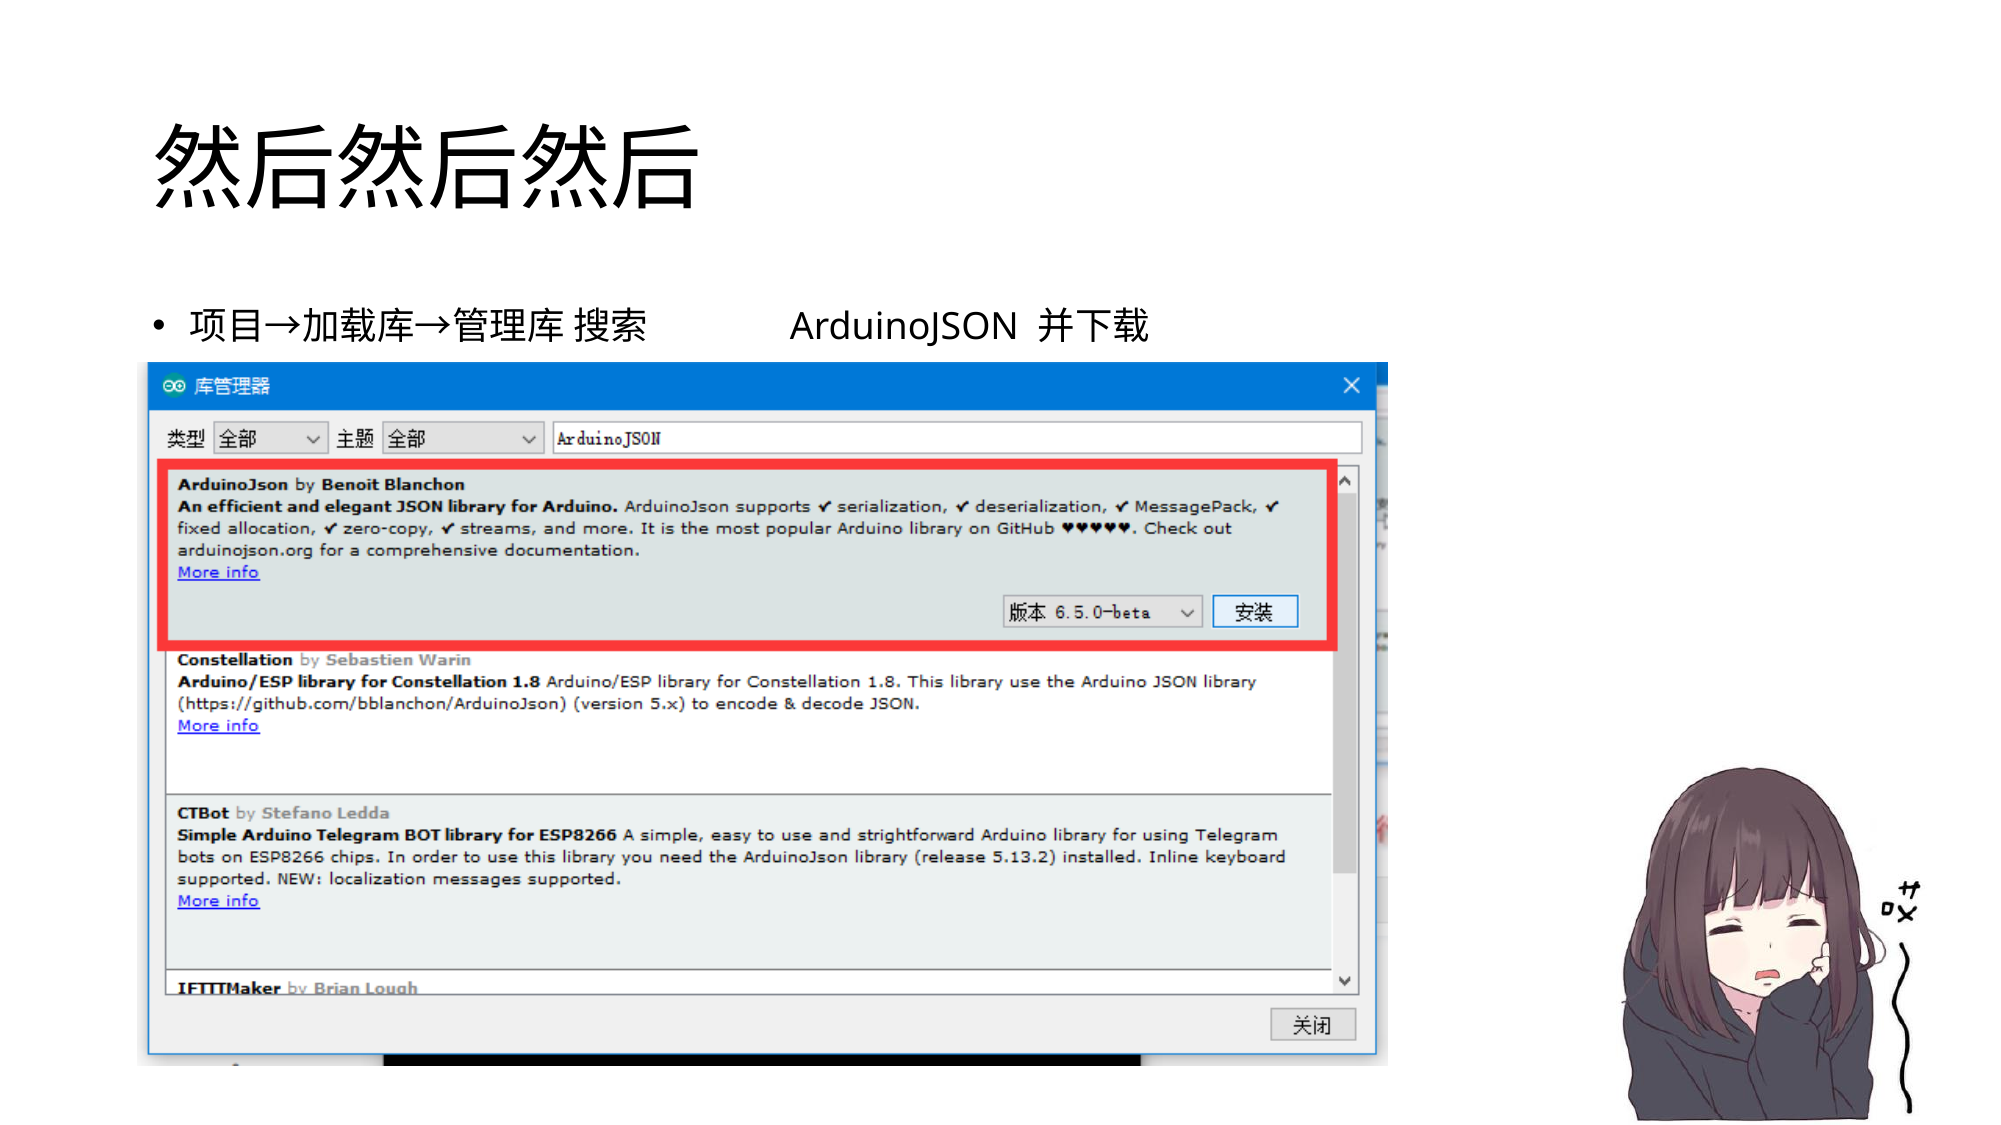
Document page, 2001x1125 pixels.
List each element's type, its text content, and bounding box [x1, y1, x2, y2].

title 然后然后然后 [137, 62, 1863, 281]
picture [1531, 747, 1972, 1125]
list 项目→加载库→管理库 搜索 ArduinoJSON 并下载 [137, 299, 1863, 1014]
picture [137, 362, 1388, 1066]
